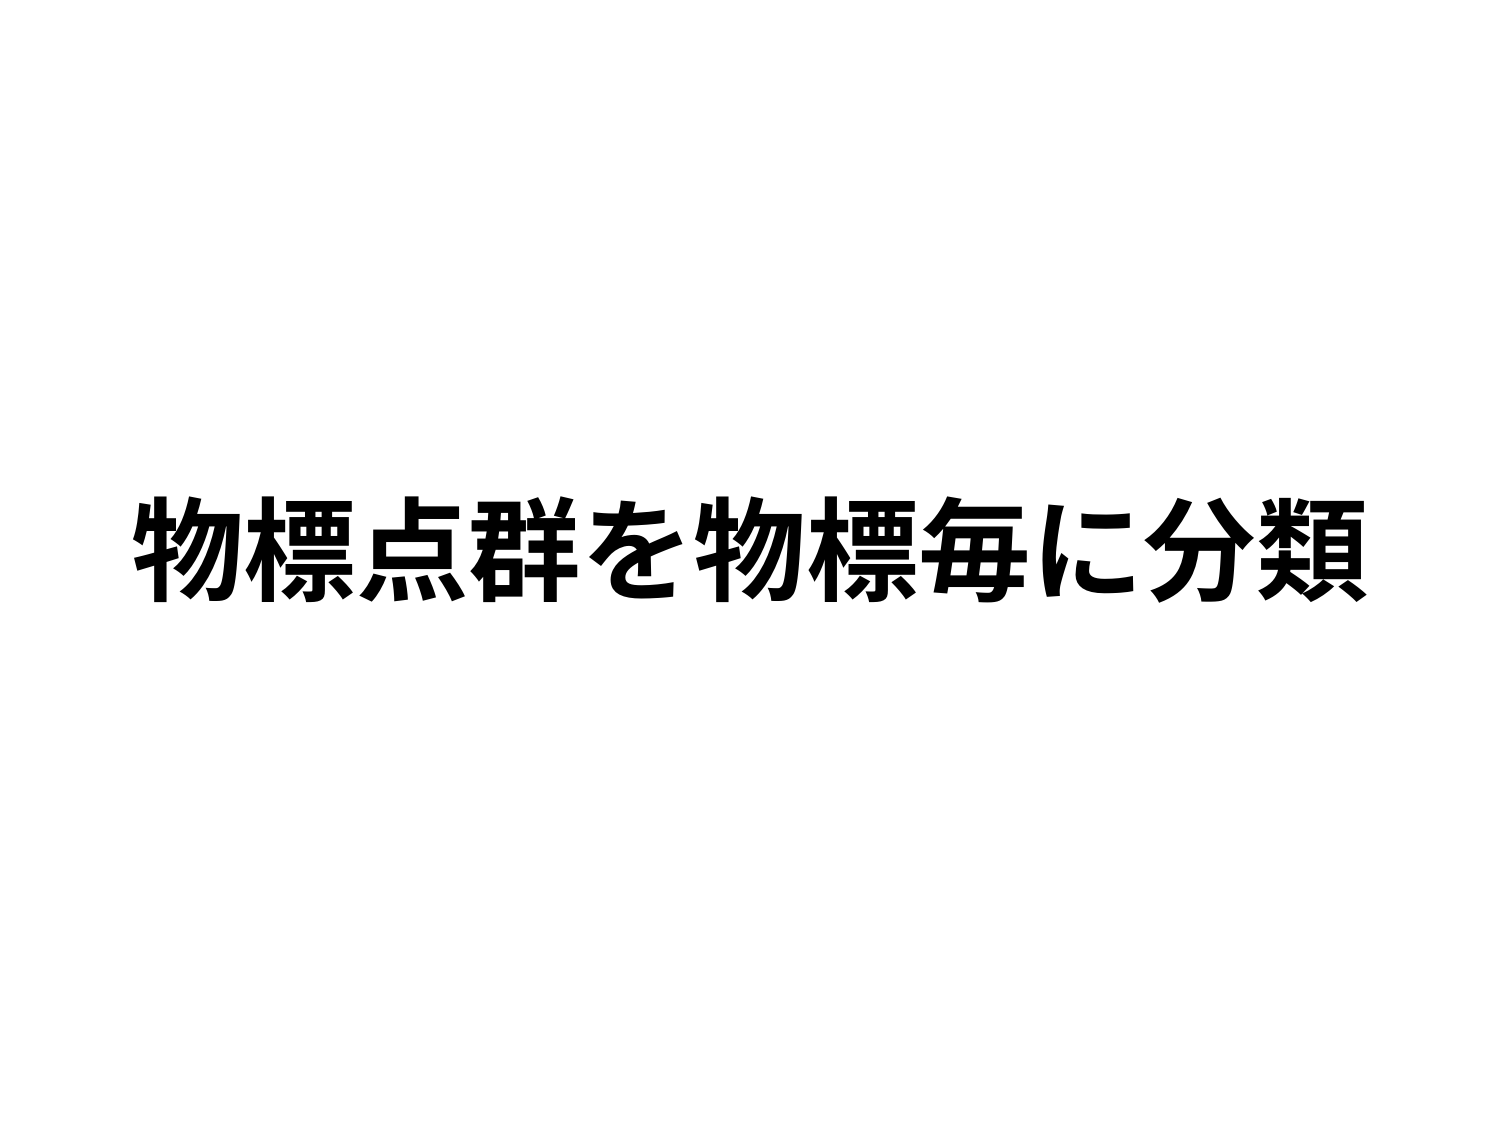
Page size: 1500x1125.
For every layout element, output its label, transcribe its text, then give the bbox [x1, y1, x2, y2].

text_box 物標点群を物標毎に分類 [116, 472, 1384, 623]
